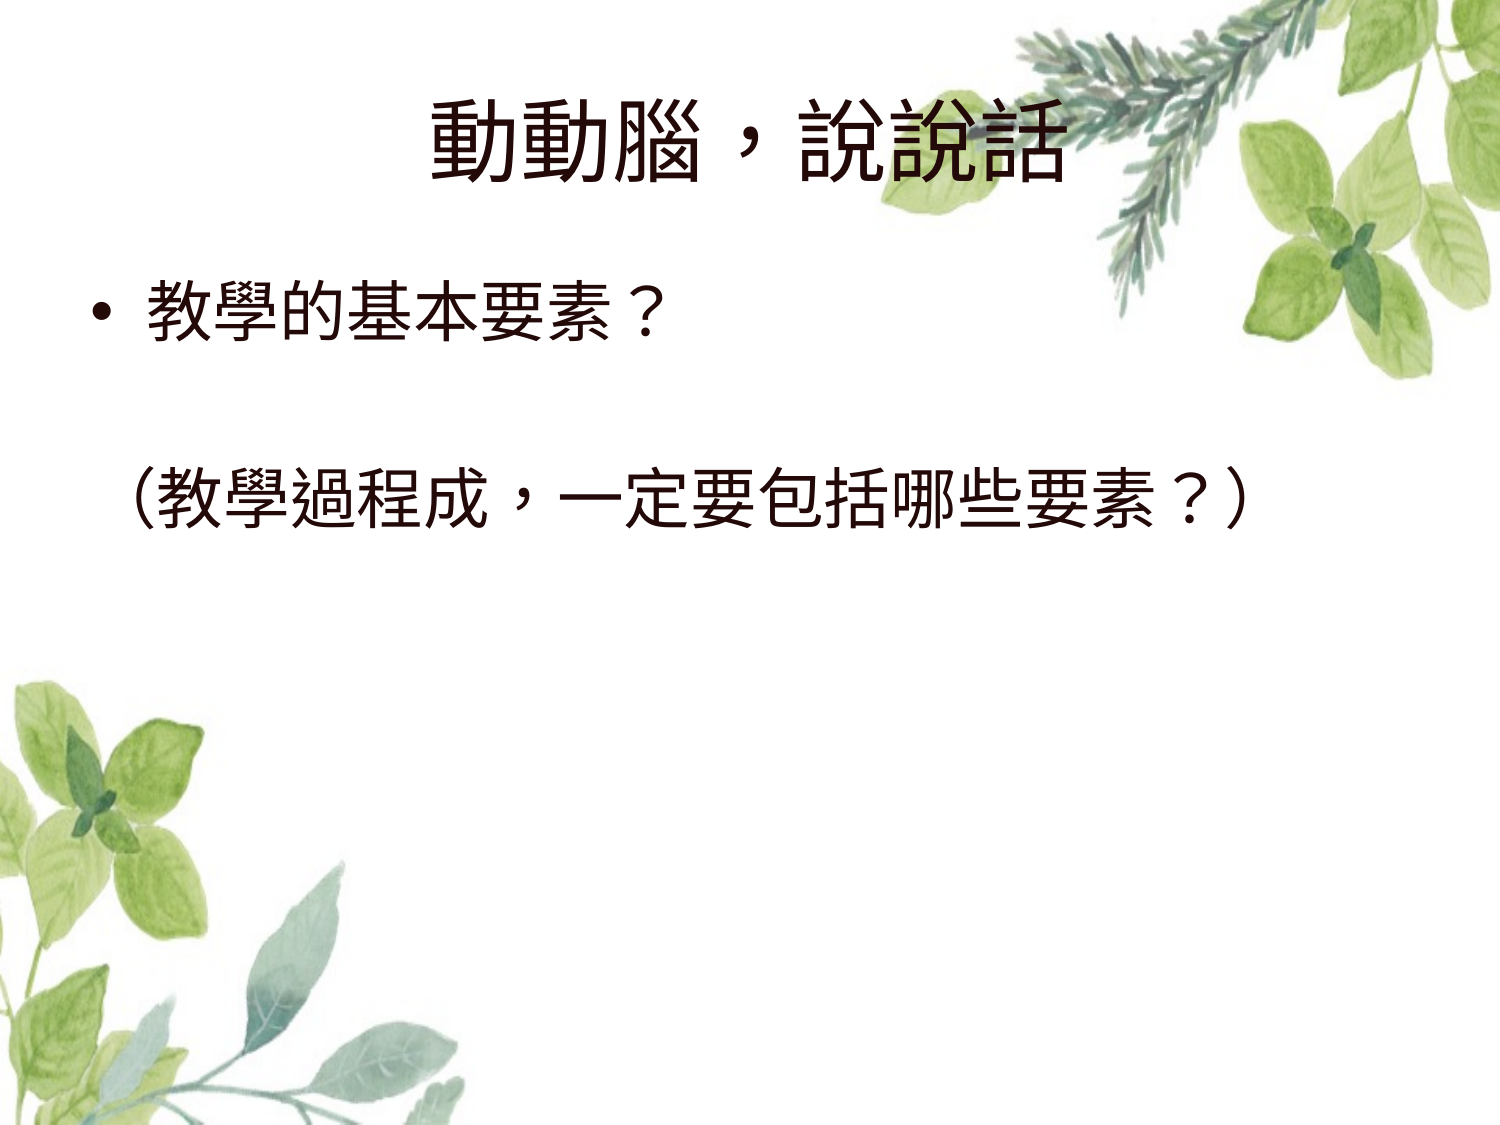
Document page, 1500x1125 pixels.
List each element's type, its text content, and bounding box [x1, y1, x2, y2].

title 動動腦，說說話 [75, 45, 1425, 233]
list 教學的基本要素？ （教學過程成，一定要包括哪些要素？） [75, 262, 1425, 1005]
